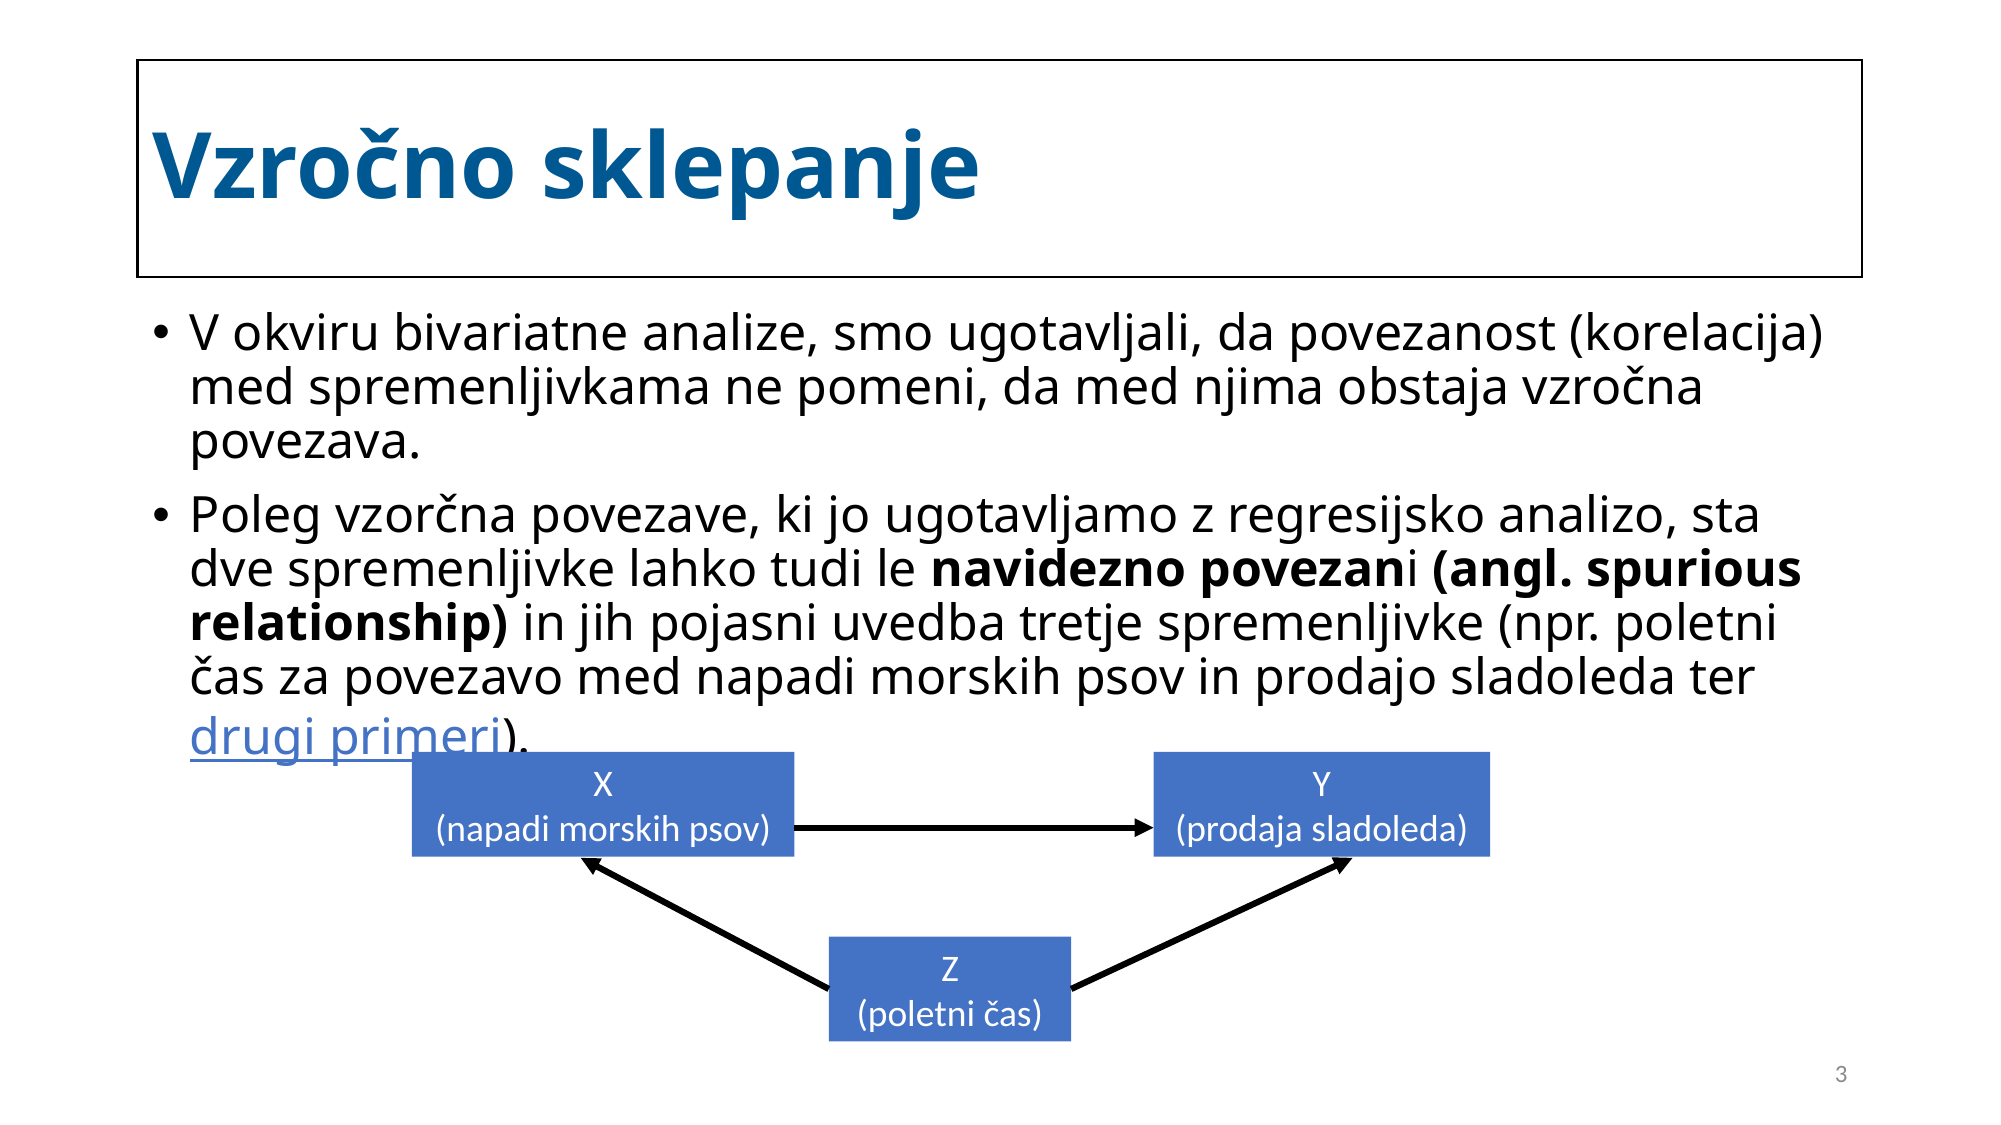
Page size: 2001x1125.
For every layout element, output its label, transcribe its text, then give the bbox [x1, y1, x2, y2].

slide_number 3 [1412, 1042, 1863, 1103]
text_box Z (poletni čas) [828, 936, 1072, 1042]
title Vzročno sklepanje [136, 59, 1863, 278]
list V okviru bivariatne analize, smo ugotavljali, da povezanost (korelacija) med spremenljivkama ne pomeni, da med njima obstaja vzročna povezava. Poleg vzorčna povezave, ki jo ugotavljamo z regresijsko analizo, sta dve spremenljivke lahko tudi le navidezno povezani (angl. spurious relationship) in jih pojasni uvedba tretje spremenljivke (npr. poletni čas za povezavo med napadi morskih psov in prodajo sladoleda ter drugi primeri). [137, 299, 1863, 1014]
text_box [580, 857, 829, 990]
text_box X (napadi morskih psov) [411, 751, 795, 857]
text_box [1071, 857, 1353, 990]
text_box Y (prodaja sladoleda) [1153, 751, 1491, 857]
